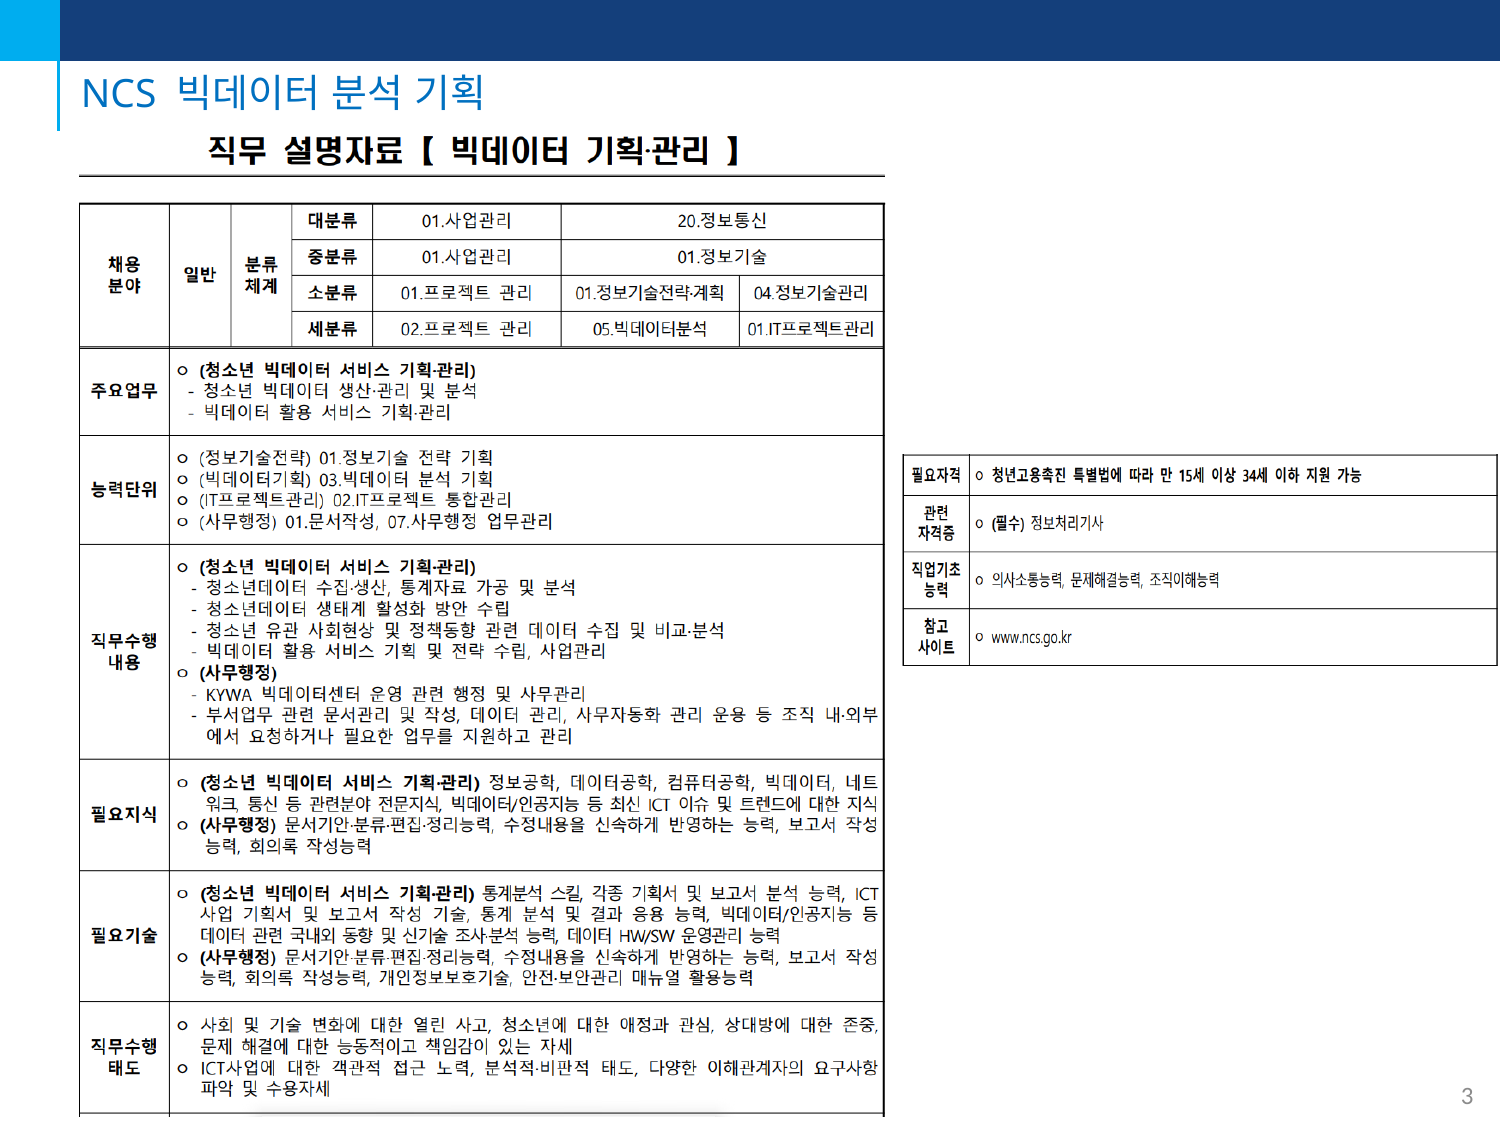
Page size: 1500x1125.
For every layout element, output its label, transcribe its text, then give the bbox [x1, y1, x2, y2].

slide_number 3 [1435, 1065, 1499, 1125]
title NCS 빅데이터 분석 기획 [65, 62, 1500, 129]
picture [901, 454, 1500, 671]
picture [79, 127, 888, 1117]
